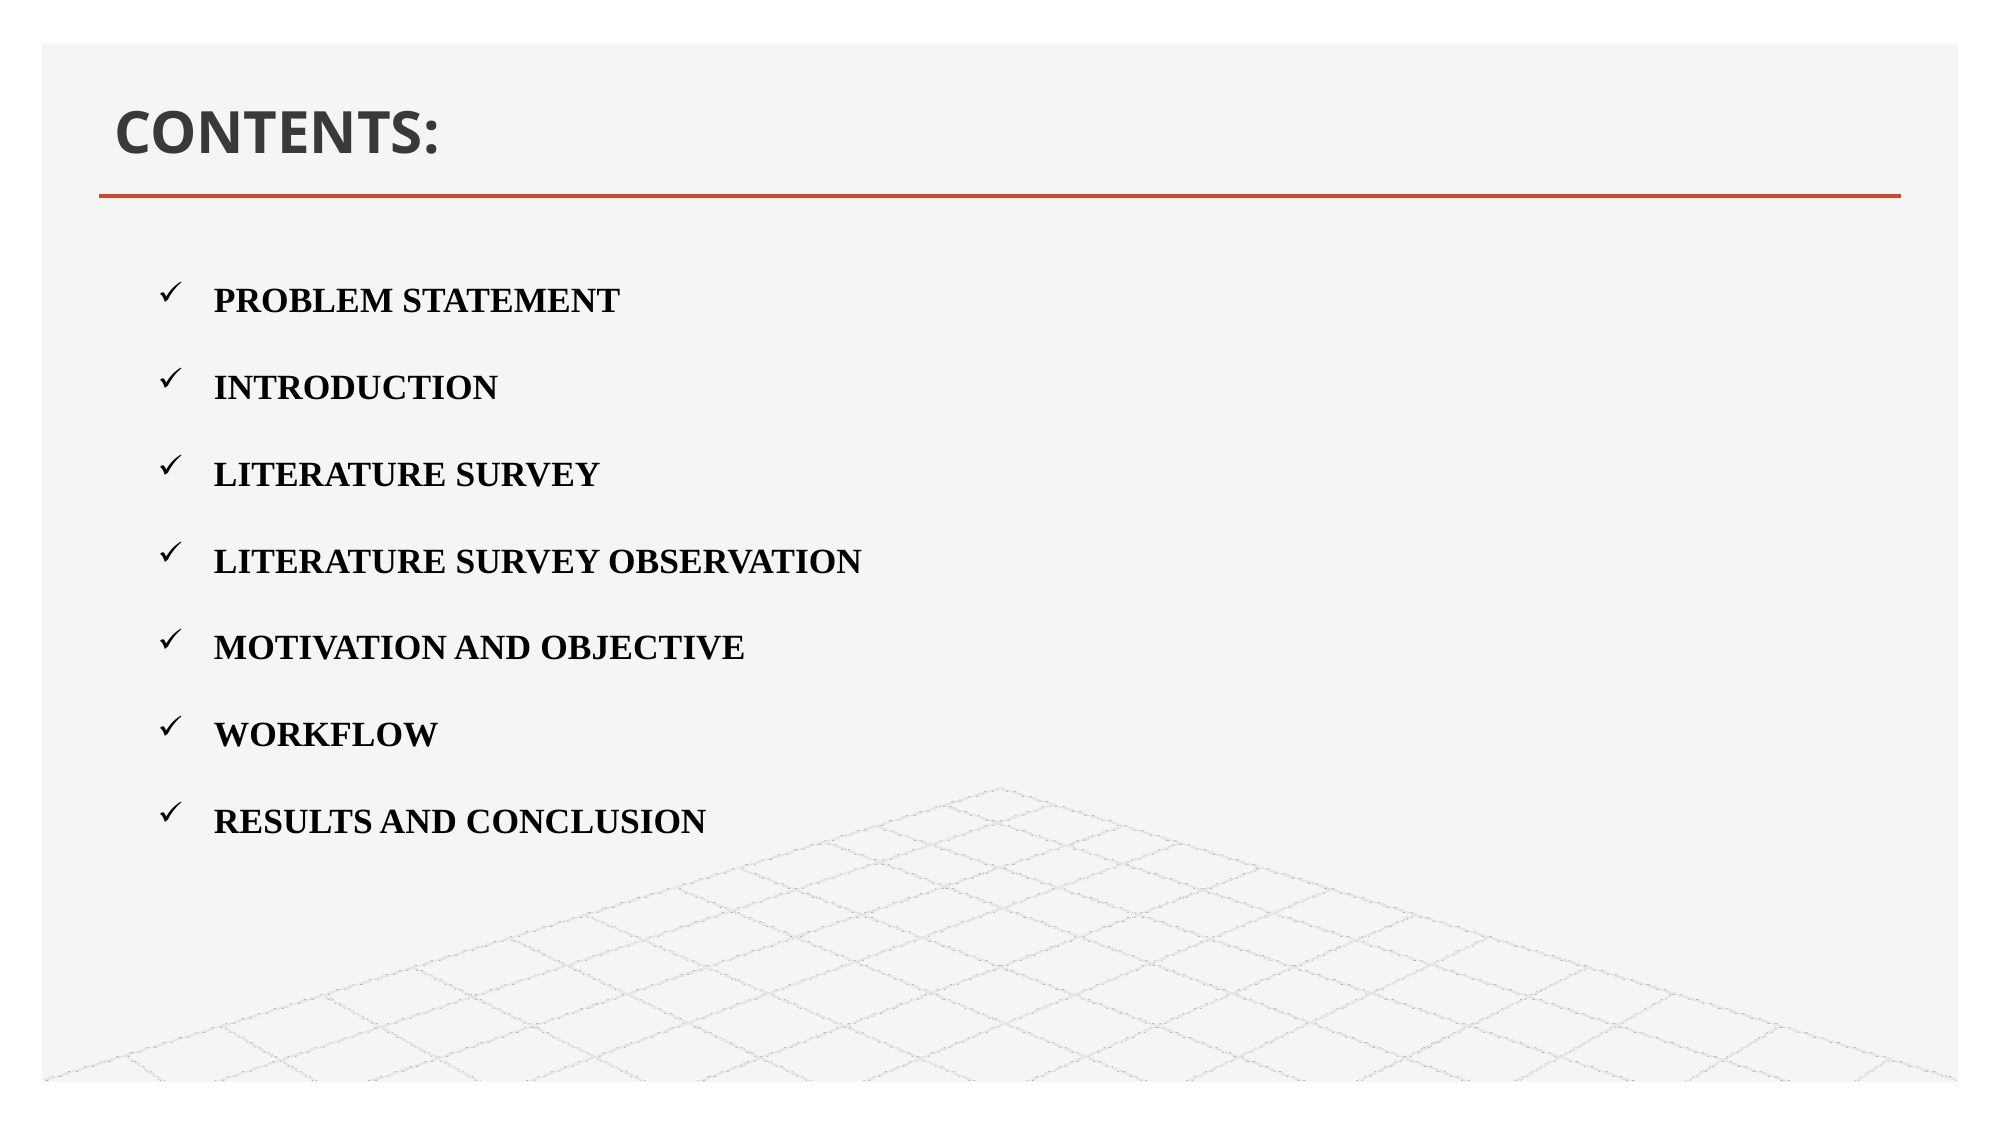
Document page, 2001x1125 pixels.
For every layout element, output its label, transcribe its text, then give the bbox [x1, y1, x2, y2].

title CONTENTS: [99, 73, 1901, 197]
list PROBLEM STATEMENT INTRODUCTION LITERATURE SURVEY LITERATURE SURVEY OBSERVATION MOTIVATION AND OBJECTIVE WORKFLOW RESULTS AND CONCLUSION [142, 248, 1901, 849]
picture [44, 787, 1956, 1081]
